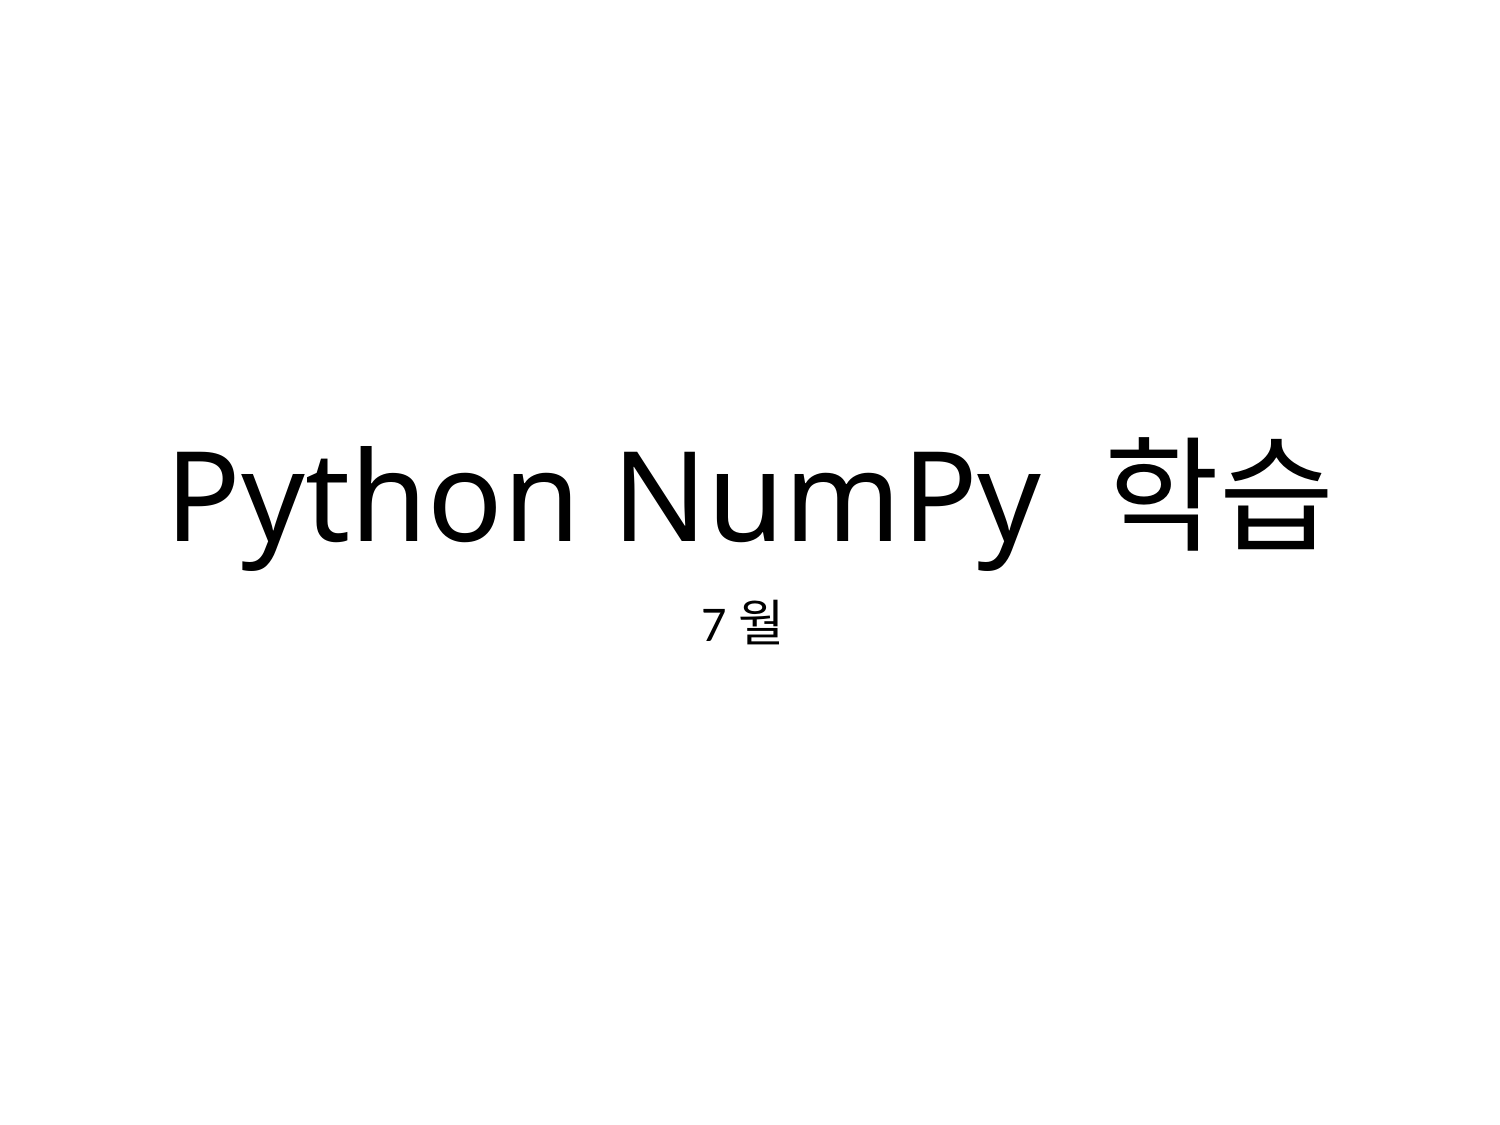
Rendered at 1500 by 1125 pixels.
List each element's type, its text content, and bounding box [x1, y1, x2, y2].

subtitle 7월 [187, 590, 1313, 863]
title Python NumPy 학습 [112, 184, 1388, 576]
